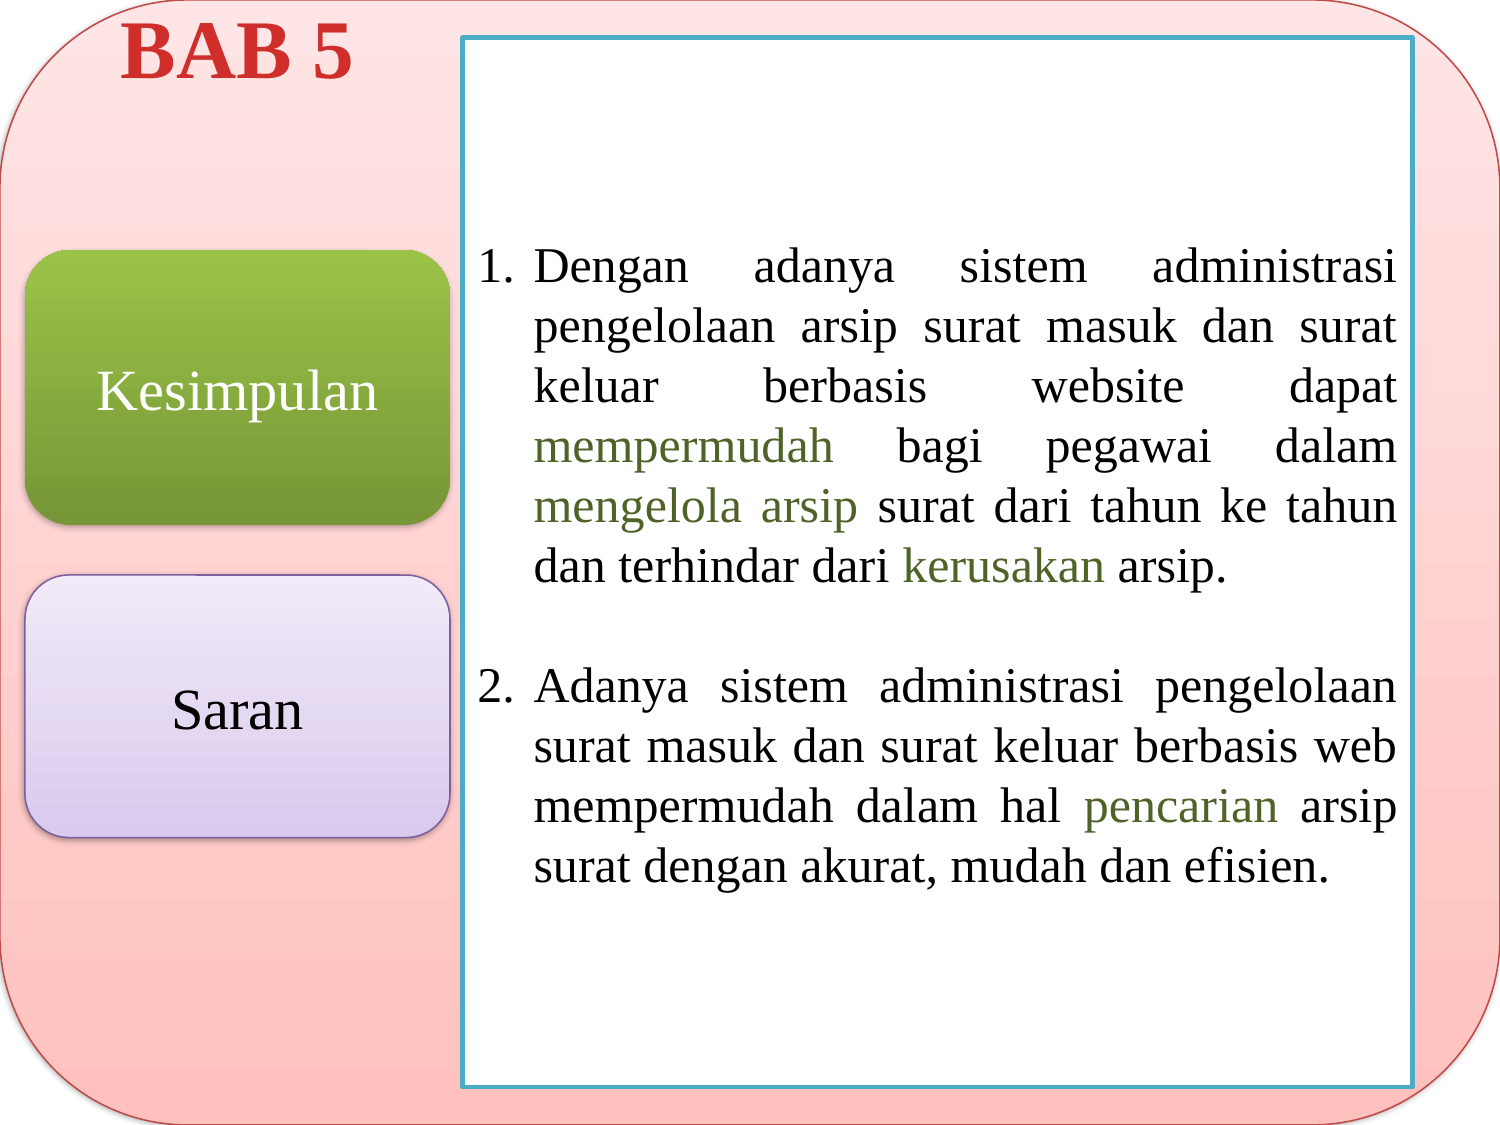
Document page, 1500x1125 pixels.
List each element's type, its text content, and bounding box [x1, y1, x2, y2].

text_box Dengan adanya sistem administrasi pengelolaan arsip surat masuk dan surat keluar berbasis website dapat mempermudah bagi pegawai dalam mengelola arsip surat dari tahun ke tahun dan terhindar dari kerusakan arsip. Adanya sistem administrasi pengelolaan surat masuk dan surat keluar berbasis web mempermudah dalam hal pencarian arsip surat dengan akurat, mudah dan efisien. [460, 35, 1415, 1089]
text_box BAB 5 [99, 0, 375, 103]
text_box Saran [24, 574, 451, 839]
text_box Kesimpulan [24, 249, 451, 526]
text_box [0, 0, 1500, 1125]
